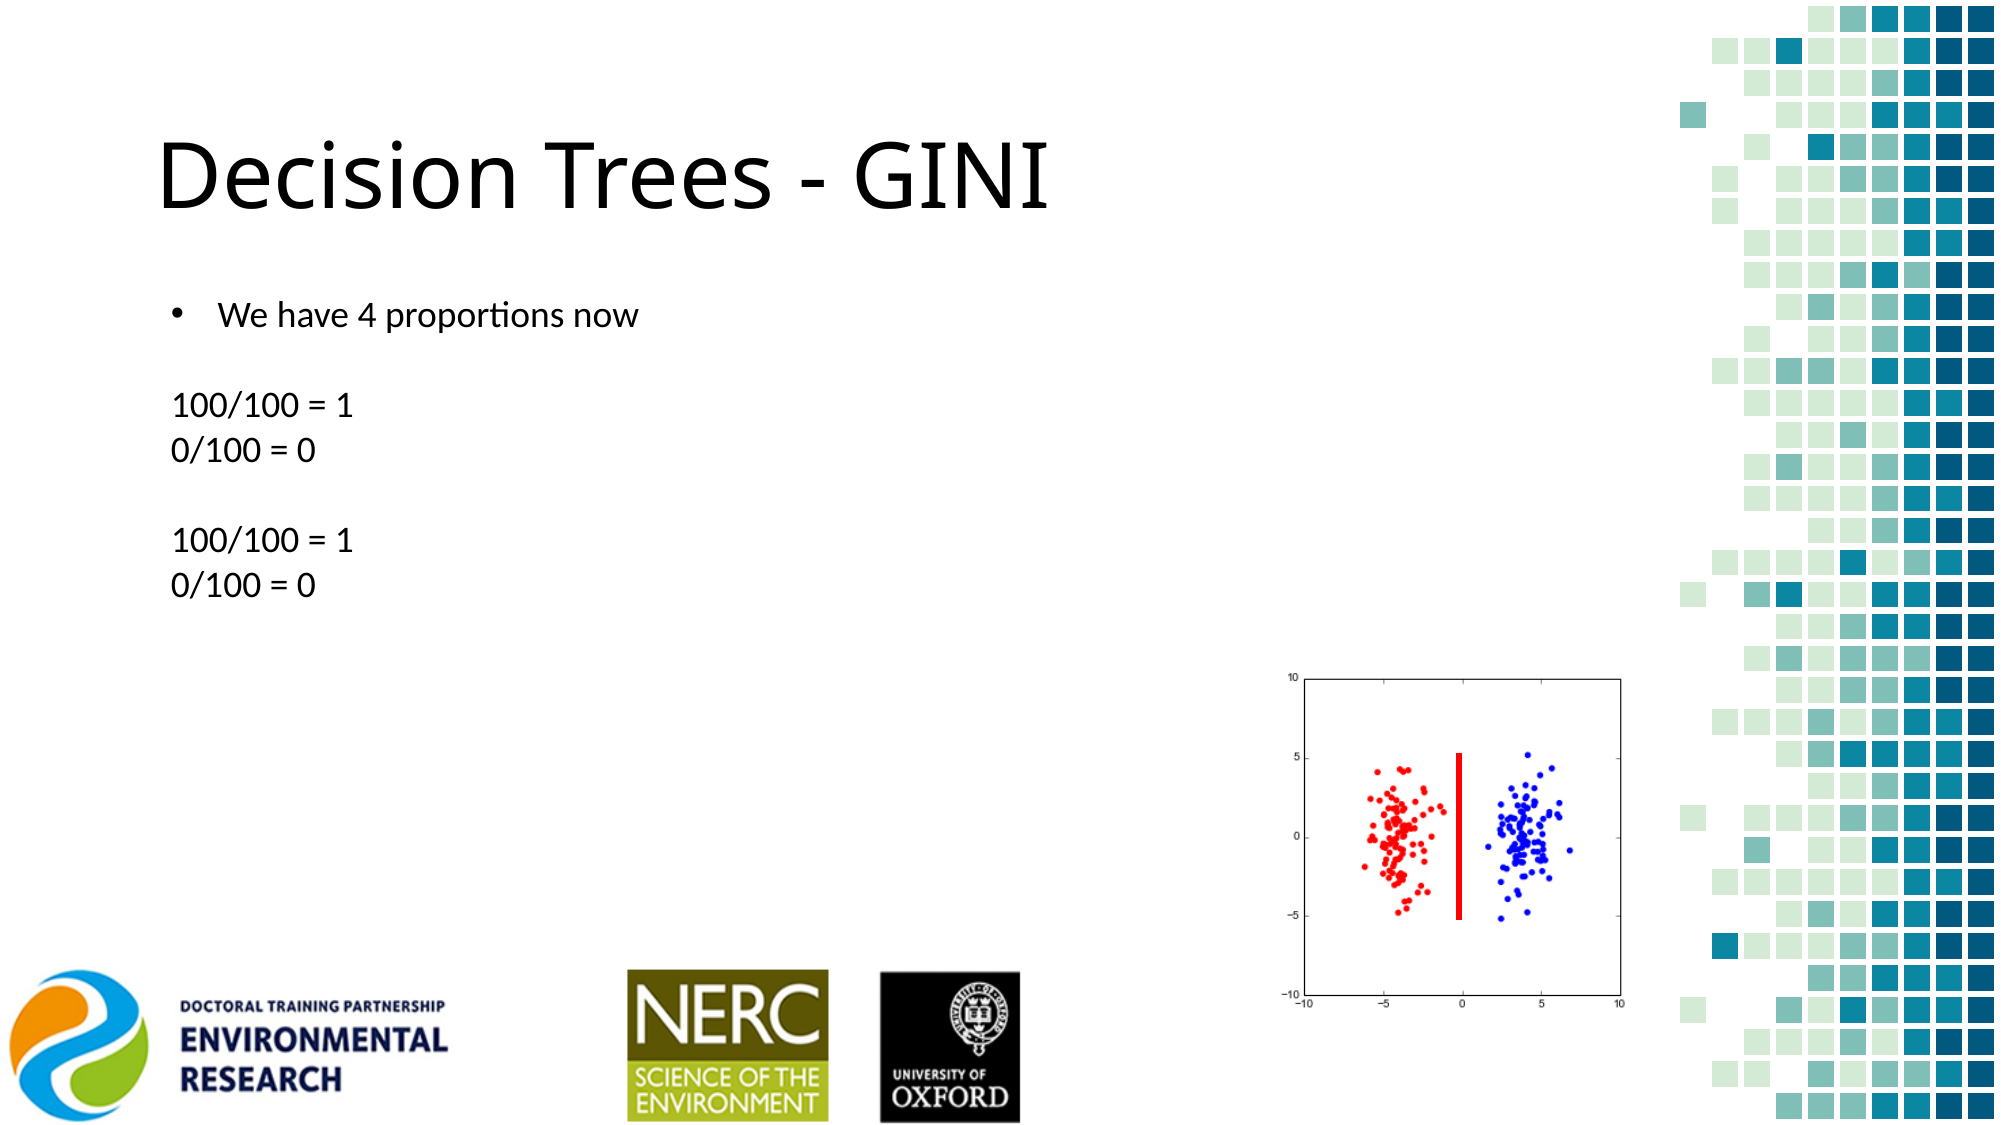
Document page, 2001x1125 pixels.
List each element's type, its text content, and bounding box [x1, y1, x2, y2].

title Decision Trees - GINI [140, 56, 1619, 244]
text_box We have 4 proportions now 100/100 = 1 0/100 = 0 100/100 = 1 0/100 = 0 [156, 282, 1517, 658]
picture [1253, 638, 1661, 1046]
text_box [0, 964, 1676, 1125]
